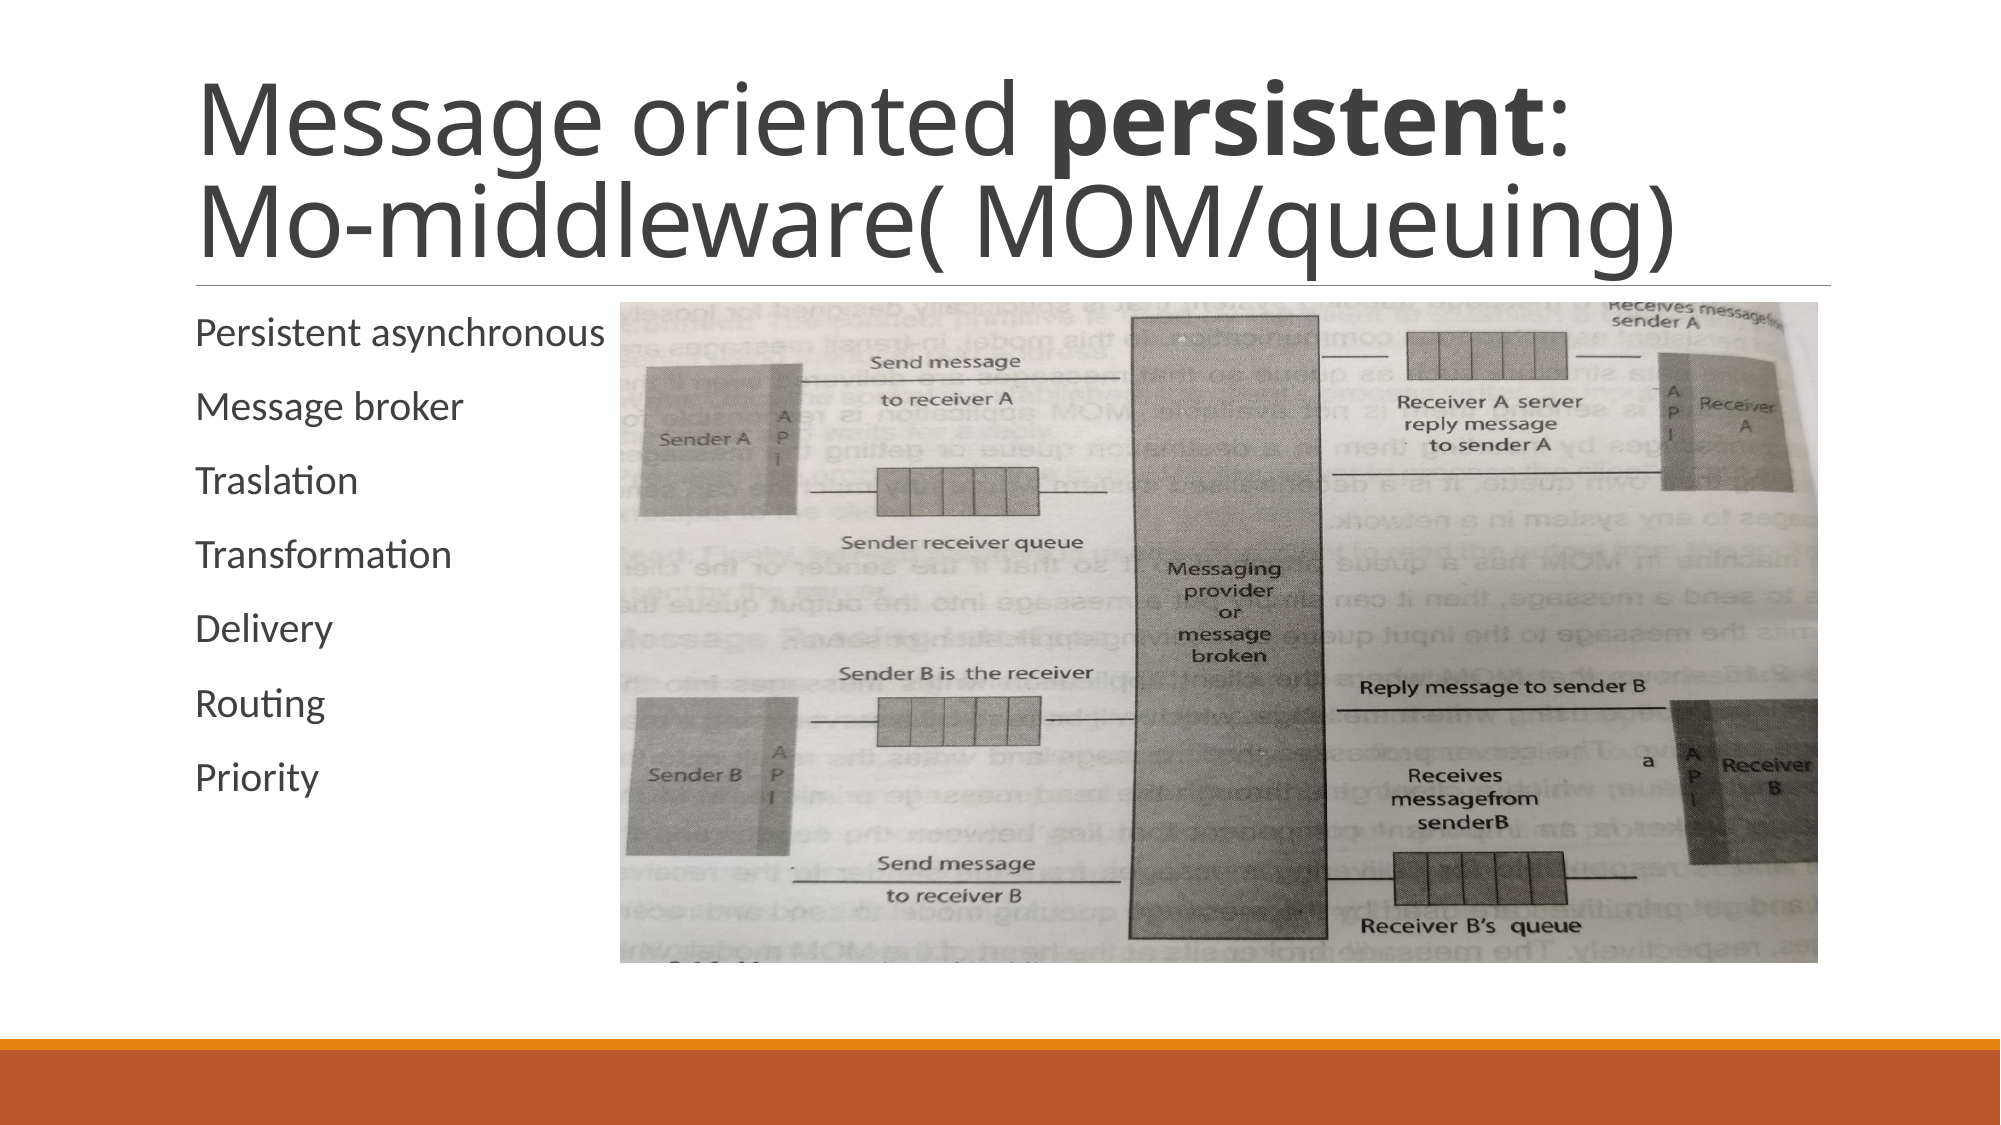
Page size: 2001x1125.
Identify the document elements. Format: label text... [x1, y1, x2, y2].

list Persistent asynchronous Message broker Traslation Transformation Delivery Routing Priority [1823, 302, 1830, 963]
list Persistent asynchronous Message broker Traslation Transformation Delivery Routing Priority [180, 302, 619, 963]
title Message oriented persistent: Mo-middleware( MOM/queuing) [180, 47, 1830, 285]
picture [620, 302, 1818, 964]
